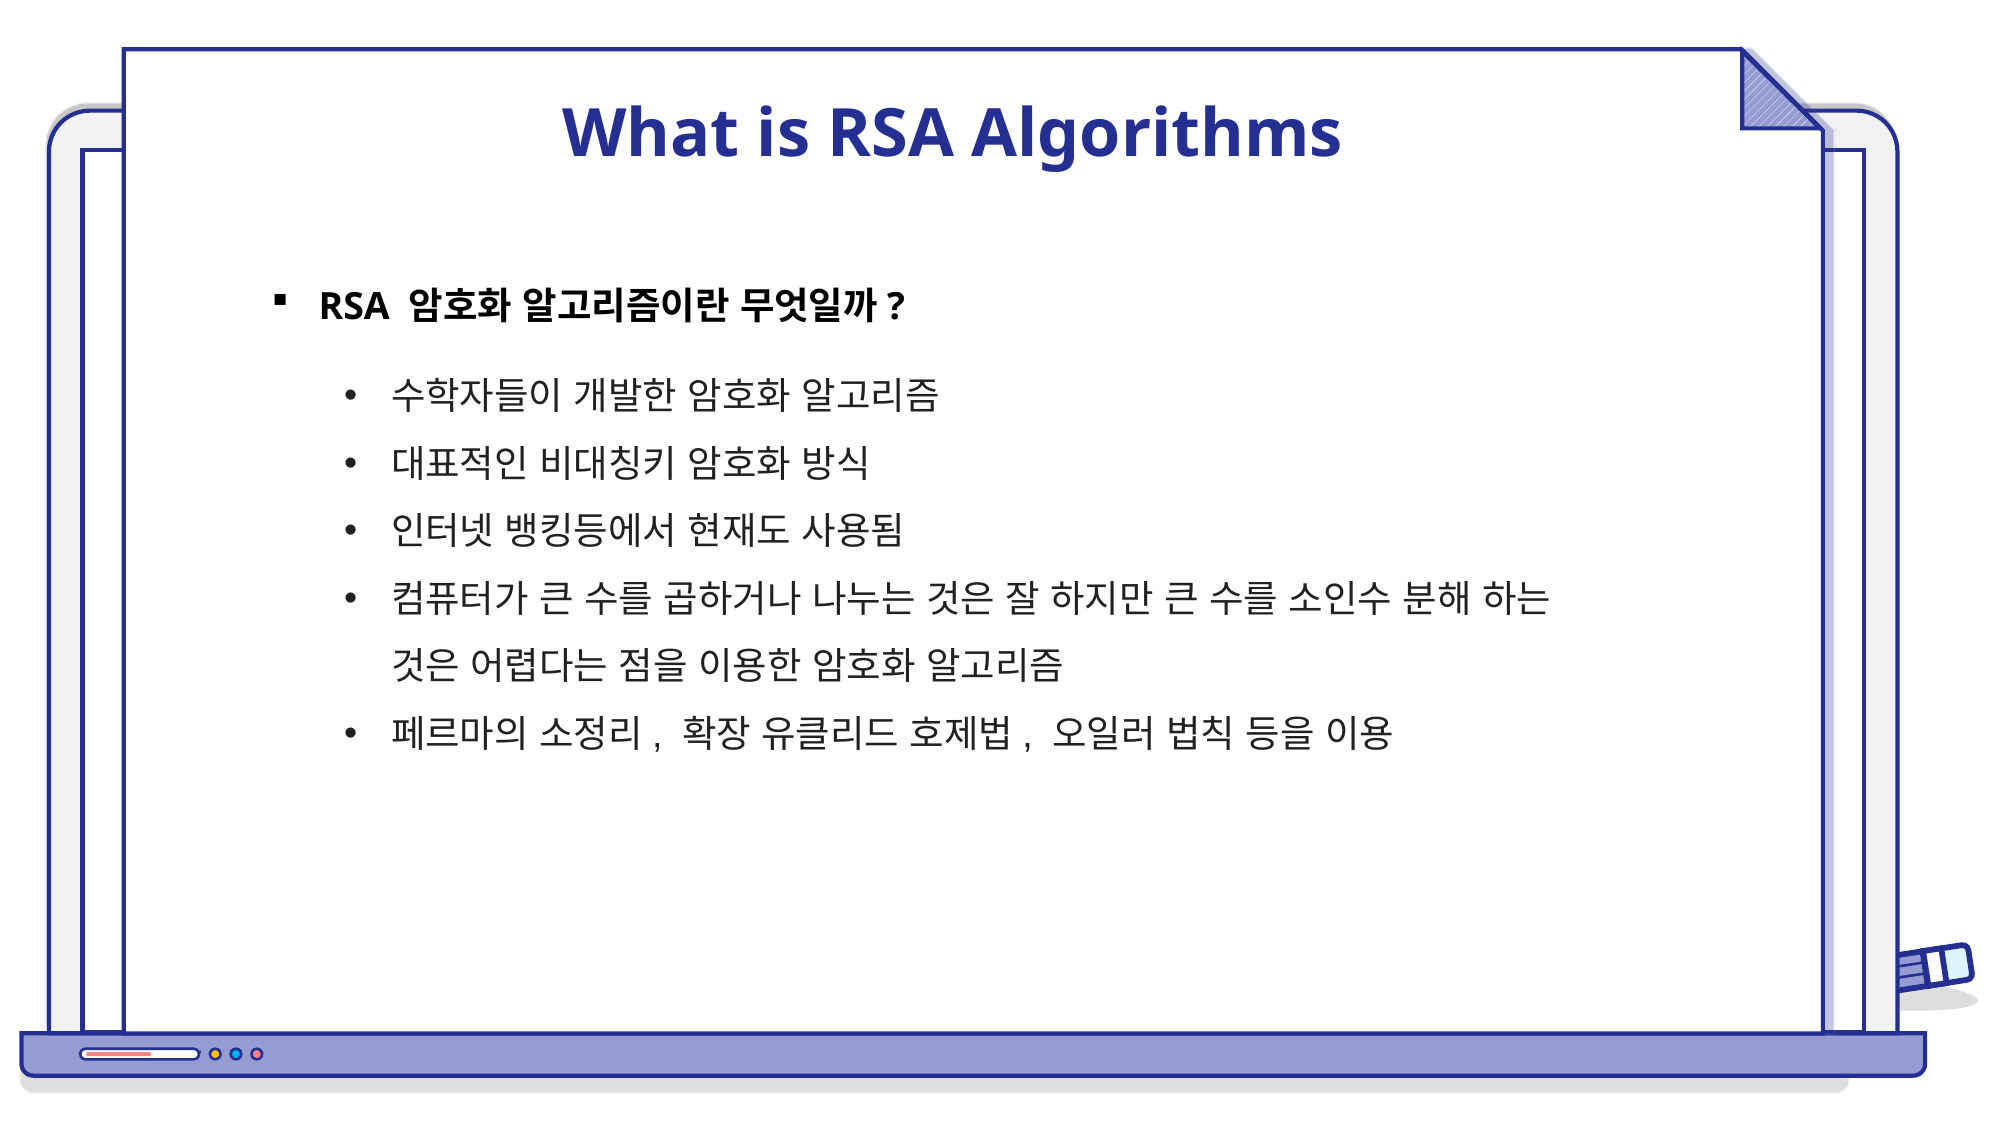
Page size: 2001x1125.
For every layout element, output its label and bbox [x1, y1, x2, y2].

text_box [21, 49, 1979, 1076]
